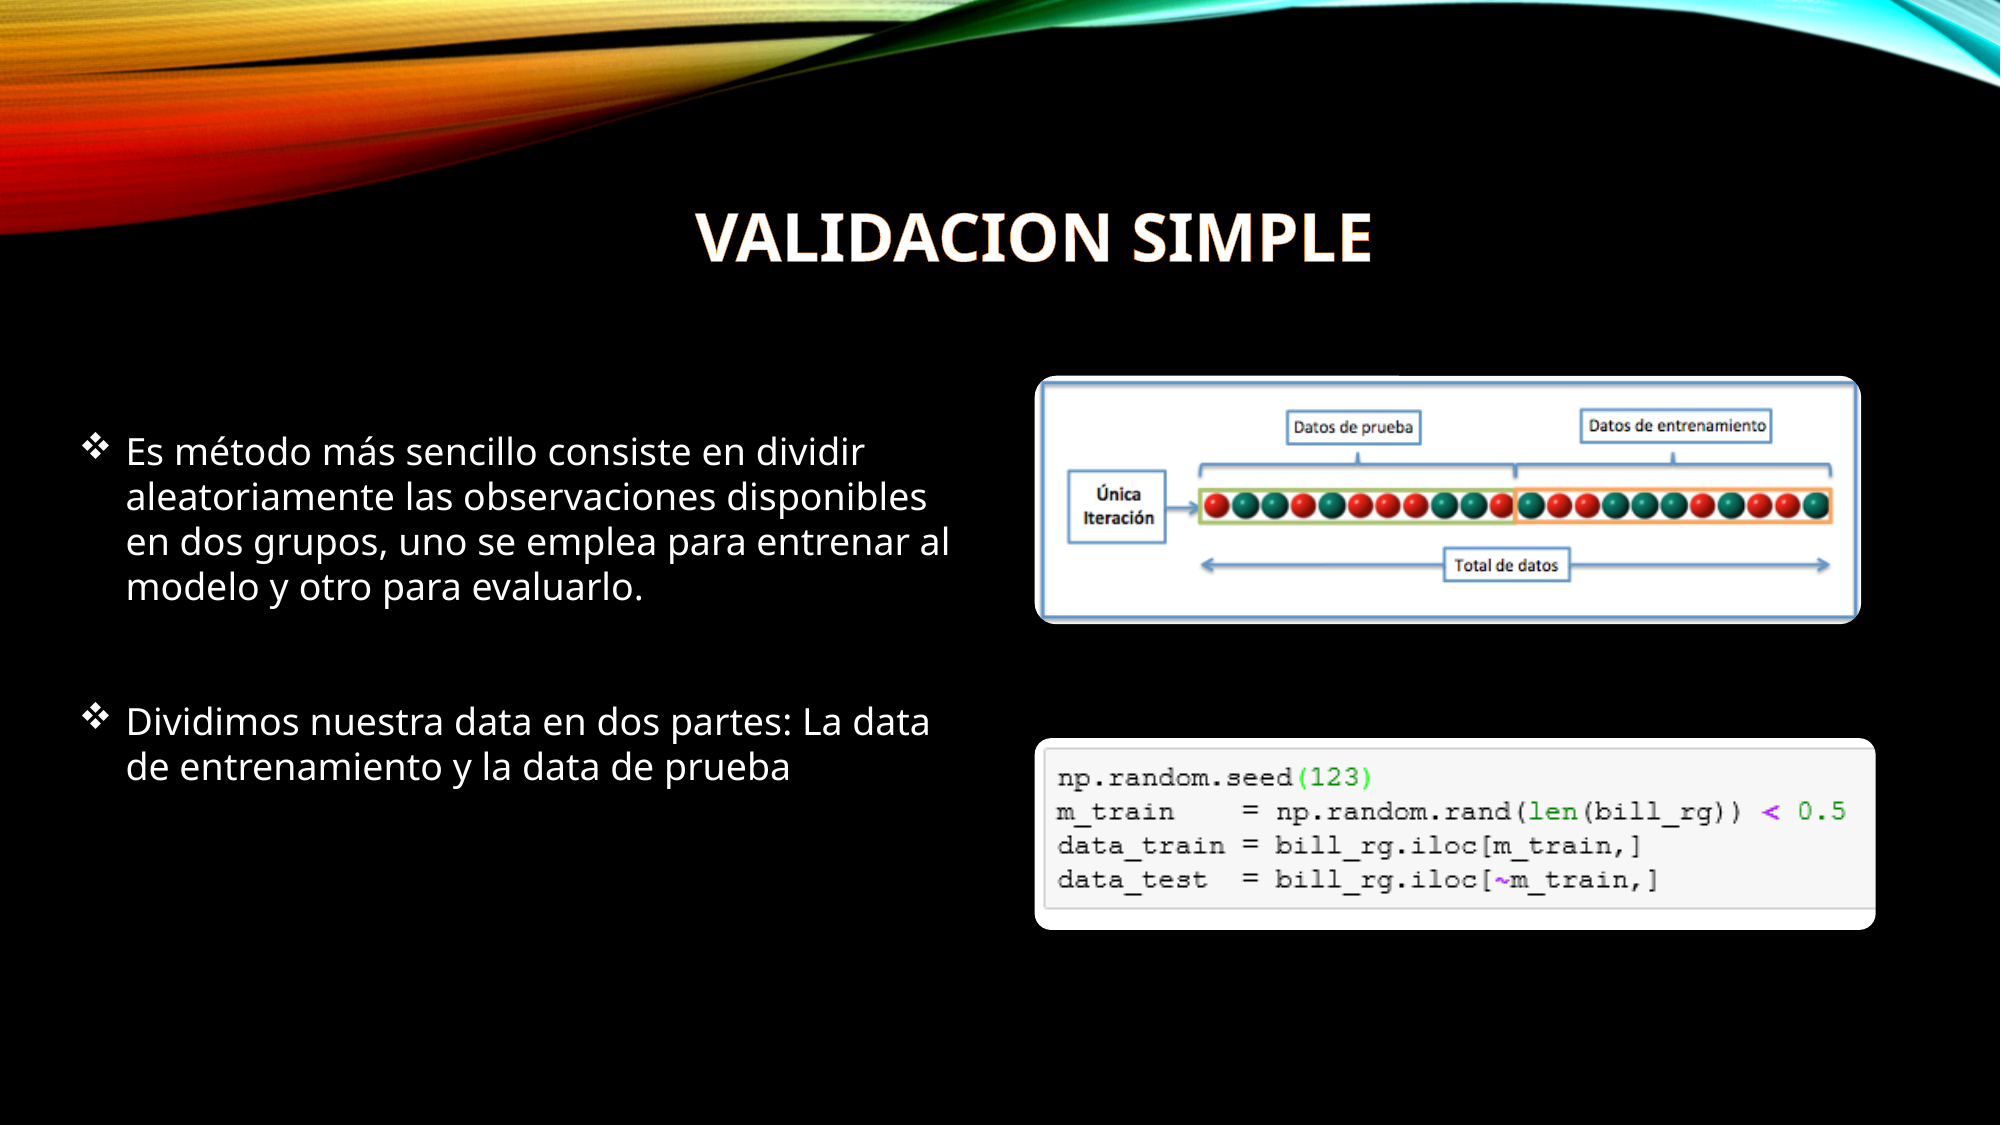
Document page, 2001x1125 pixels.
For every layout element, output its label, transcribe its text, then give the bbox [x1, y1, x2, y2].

text_box VALIDACION SIMPLE [259, 187, 1810, 283]
picture [1034, 737, 1876, 931]
picture [0, 0, 2000, 237]
picture [1034, 375, 1862, 625]
text_box Es método más sencillo consiste en dividir aleatoriamente las observaciones disponibles en dos grupos, uno se emplea para entrenar al modelo y otro para evaluarlo. Dividimos nuestra data en dos partes: La data de entrenamiento y la data de prueba [64, 375, 986, 796]
